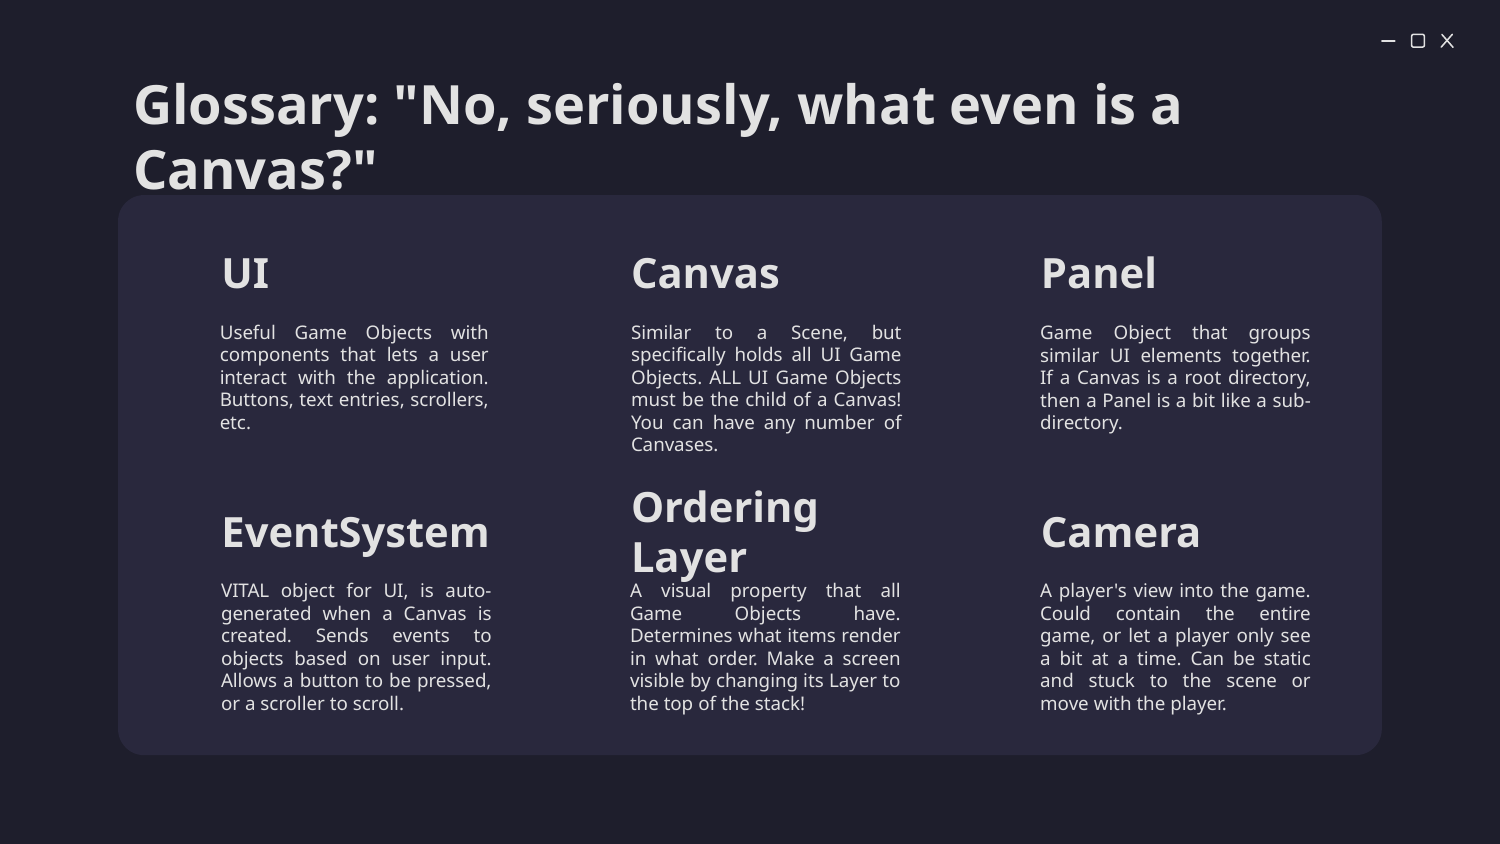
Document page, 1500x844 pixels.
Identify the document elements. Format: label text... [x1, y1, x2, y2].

subtitle Useful Game Objects with components that lets a user interact with the application. Buttons, text entries, scrollers, etc. [204, 305, 504, 423]
title Canvas [616, 221, 917, 305]
subtitle Similar to a Scene, but specifically holds all UI Game Objects. ALL UI Game Objects must be the child of a Canvas! You can have any number of Canvases. [616, 305, 917, 423]
title UI [206, 221, 507, 323]
title Panel [1025, 221, 1327, 323]
title Ordering Layer [616, 480, 917, 581]
text_box VITAL object for UI, is auto-generated when a Canvas is created. Sends events to objects based on user input. Allows a button to be pressed, or a scroller to scroll. [206, 564, 507, 681]
title EventSystem [206, 480, 507, 564]
text_box A visual property that all Game Objects have. Determines what items render in what order. Make a screen visible by changing its Layer to the top of the stack! [614, 564, 916, 681]
text_box A player's view into the game. Could contain the entire game, or let a player only see a bit at a time. Can be static and stuck to the scene or move with the player. [1025, 564, 1326, 681]
title Glossary: "No, seriously, what even is a Canvas?" [118, 88, 1382, 183]
text_box Game Object that groups similar UI elements together. If a Canvas is a root directory, then a Panel is a bit like a sub-directory. [1025, 306, 1326, 423]
title Camera [1025, 480, 1327, 581]
